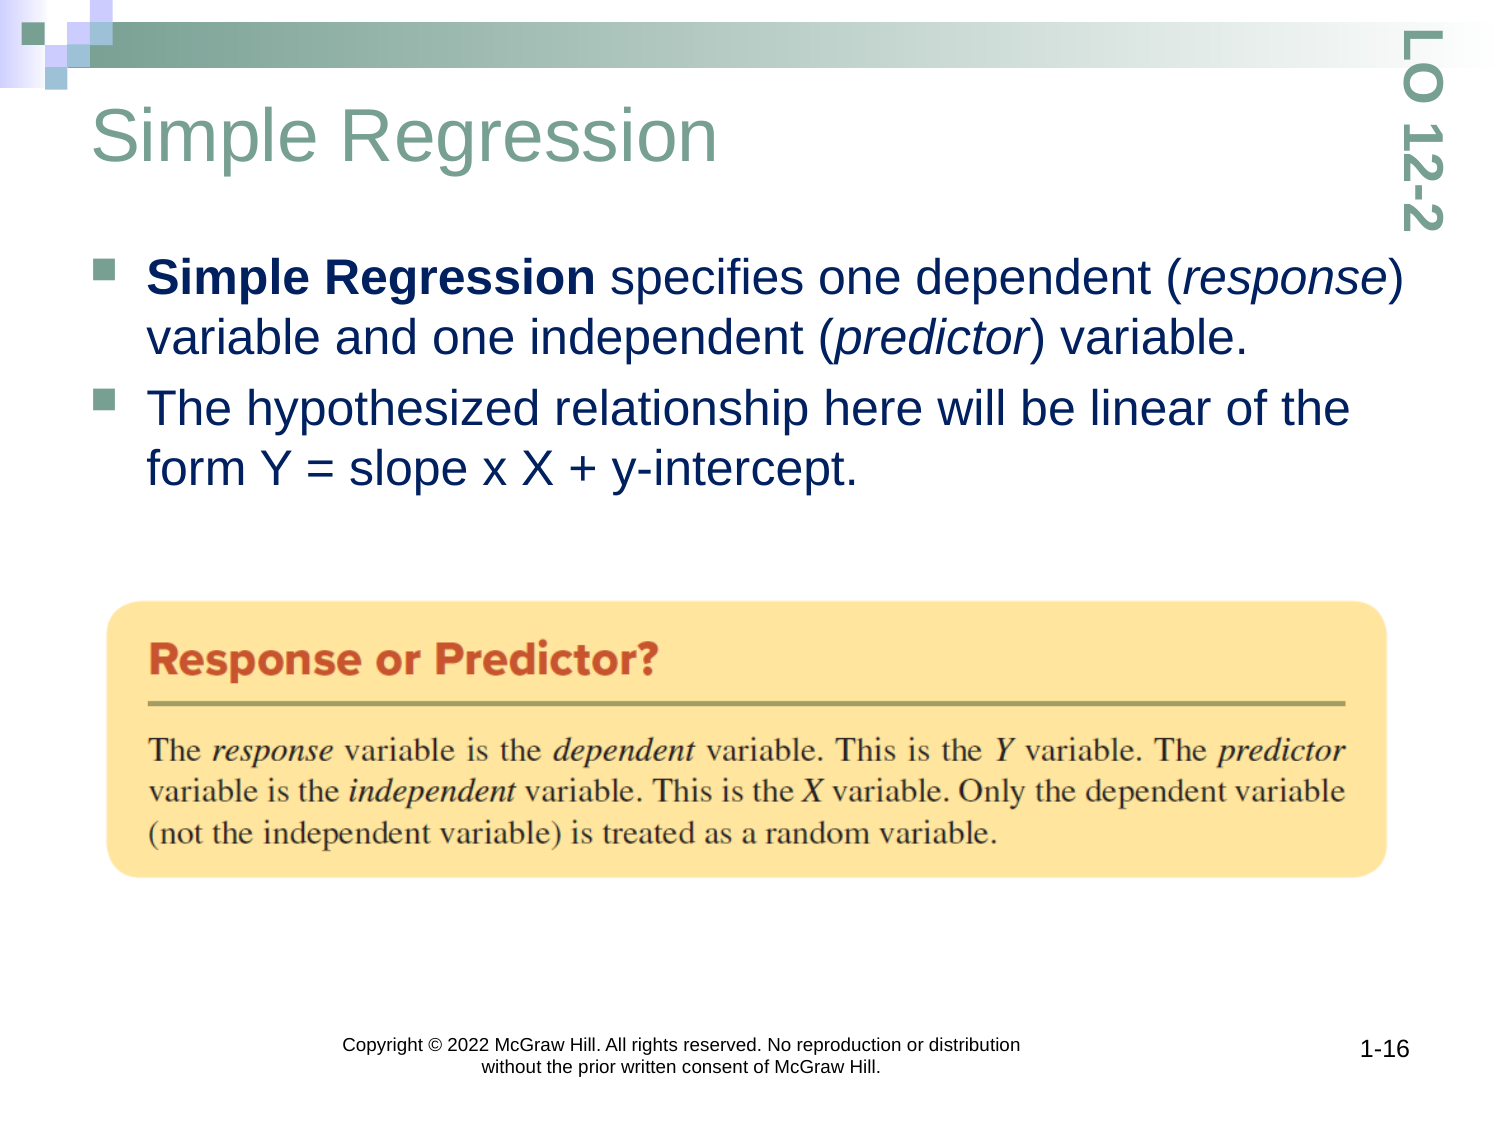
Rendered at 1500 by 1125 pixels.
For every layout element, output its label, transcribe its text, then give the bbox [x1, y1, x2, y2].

list Simple Regression specifies one dependent (response) variable and one independent (predictor) variable. The hypothesized relationship here will be linear of the form Y = slope x X + y-intercept. [74, 237, 1426, 963]
footer Copyright © 2022 McGraw Hill. All rights reserved. No reproduction or distribution without the prior written consent of McGraw Hill. [312, 1025, 1050, 1100]
slide_number 1-16 [1074, 1025, 1425, 1100]
list LO 12-2 [1381, 12, 1470, 288]
picture [101, 593, 1399, 888]
title Simple Regression [74, 74, 1381, 188]
